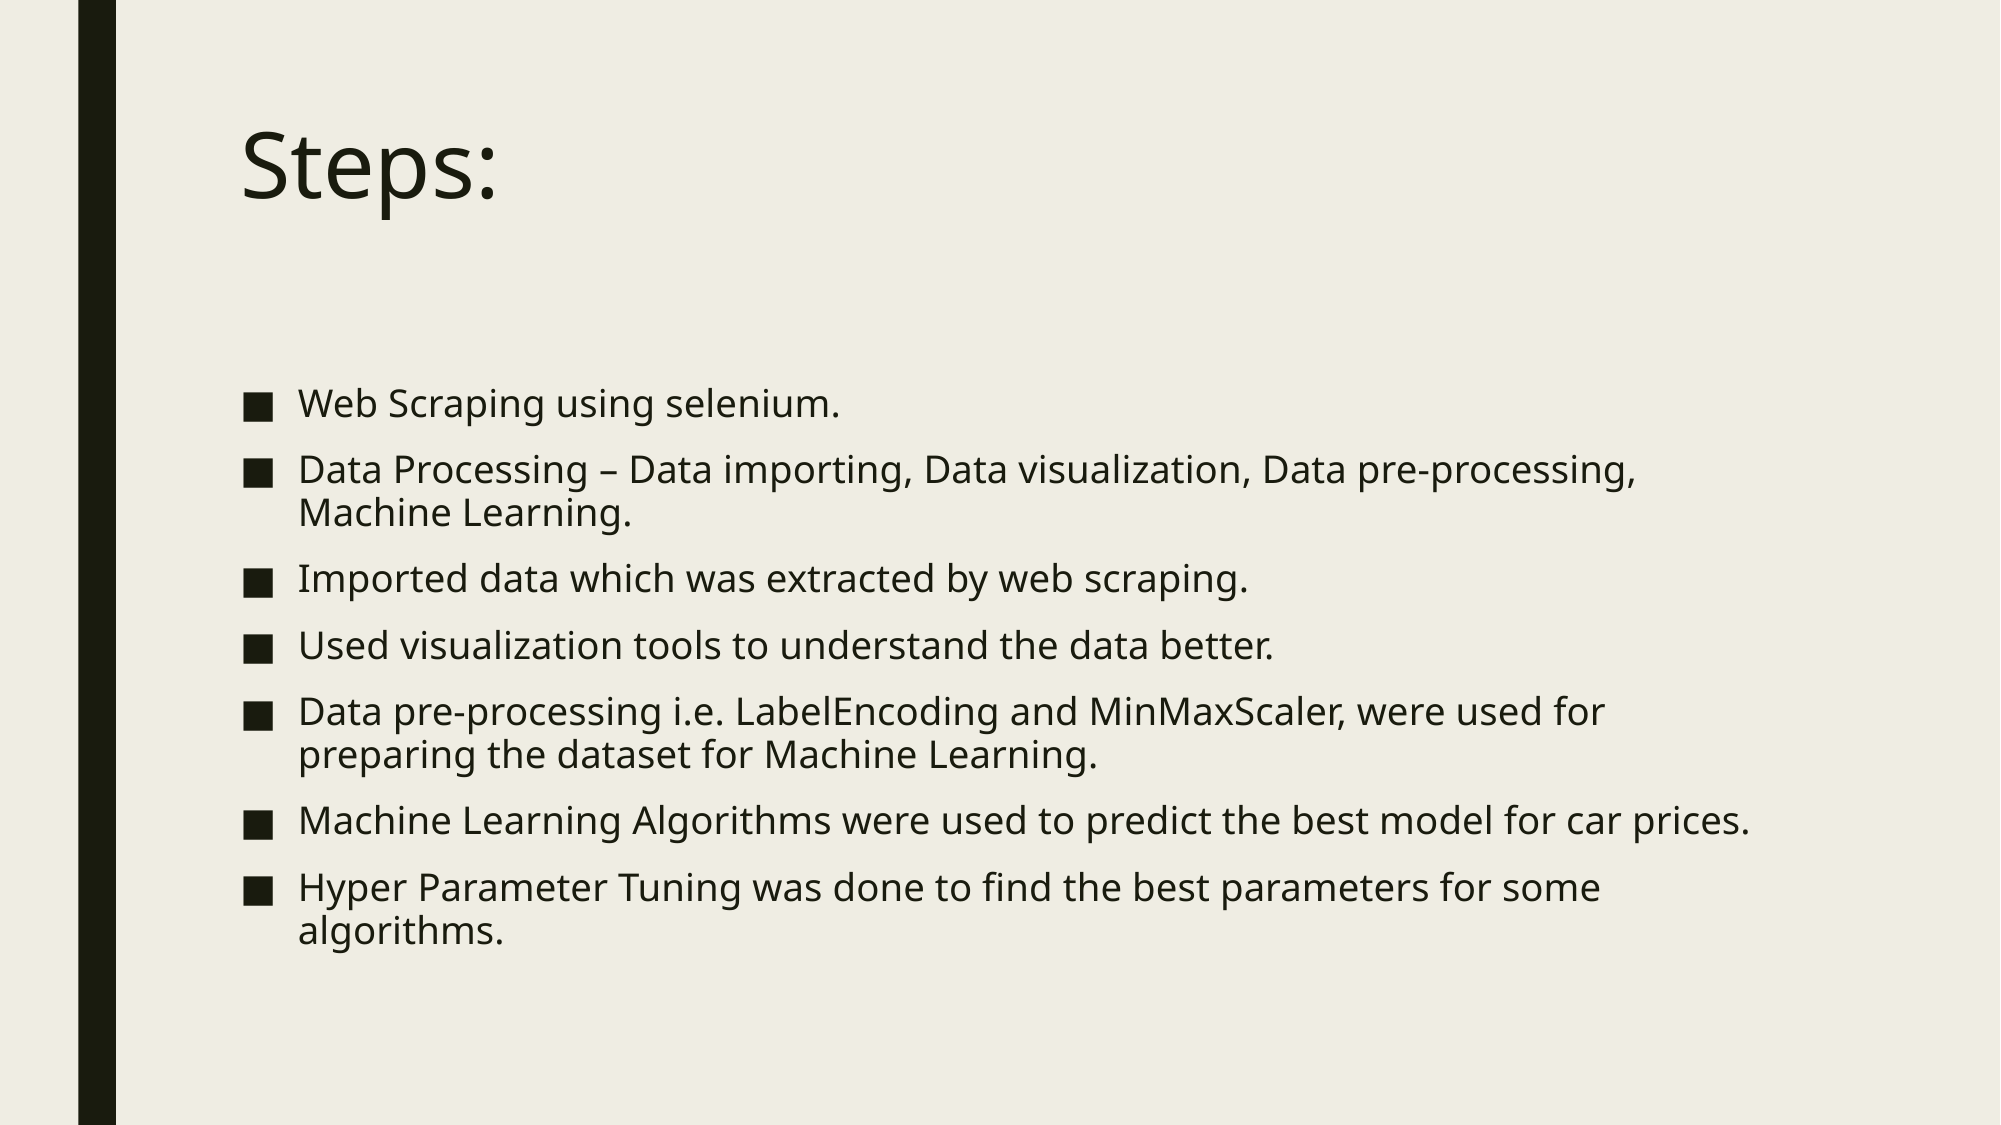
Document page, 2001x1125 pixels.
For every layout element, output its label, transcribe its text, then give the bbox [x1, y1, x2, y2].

list Web Scraping using selenium. Data Processing – Data importing, Data visualization, Data pre-processing, Machine Learning. Imported data which was extracted by web scraping. Used visualization tools to understand the data better. Data pre-processing i.e. LabelEncoding and MinMaxScaler, were used for preparing the dataset for Machine Learning. Machine Learning Algorithms were used to predict the best model for car prices. Hyper Parameter Tuning was done to find the best parameters for some algorithms. [225, 375, 1800, 963]
title Steps: [225, 112, 1800, 357]
